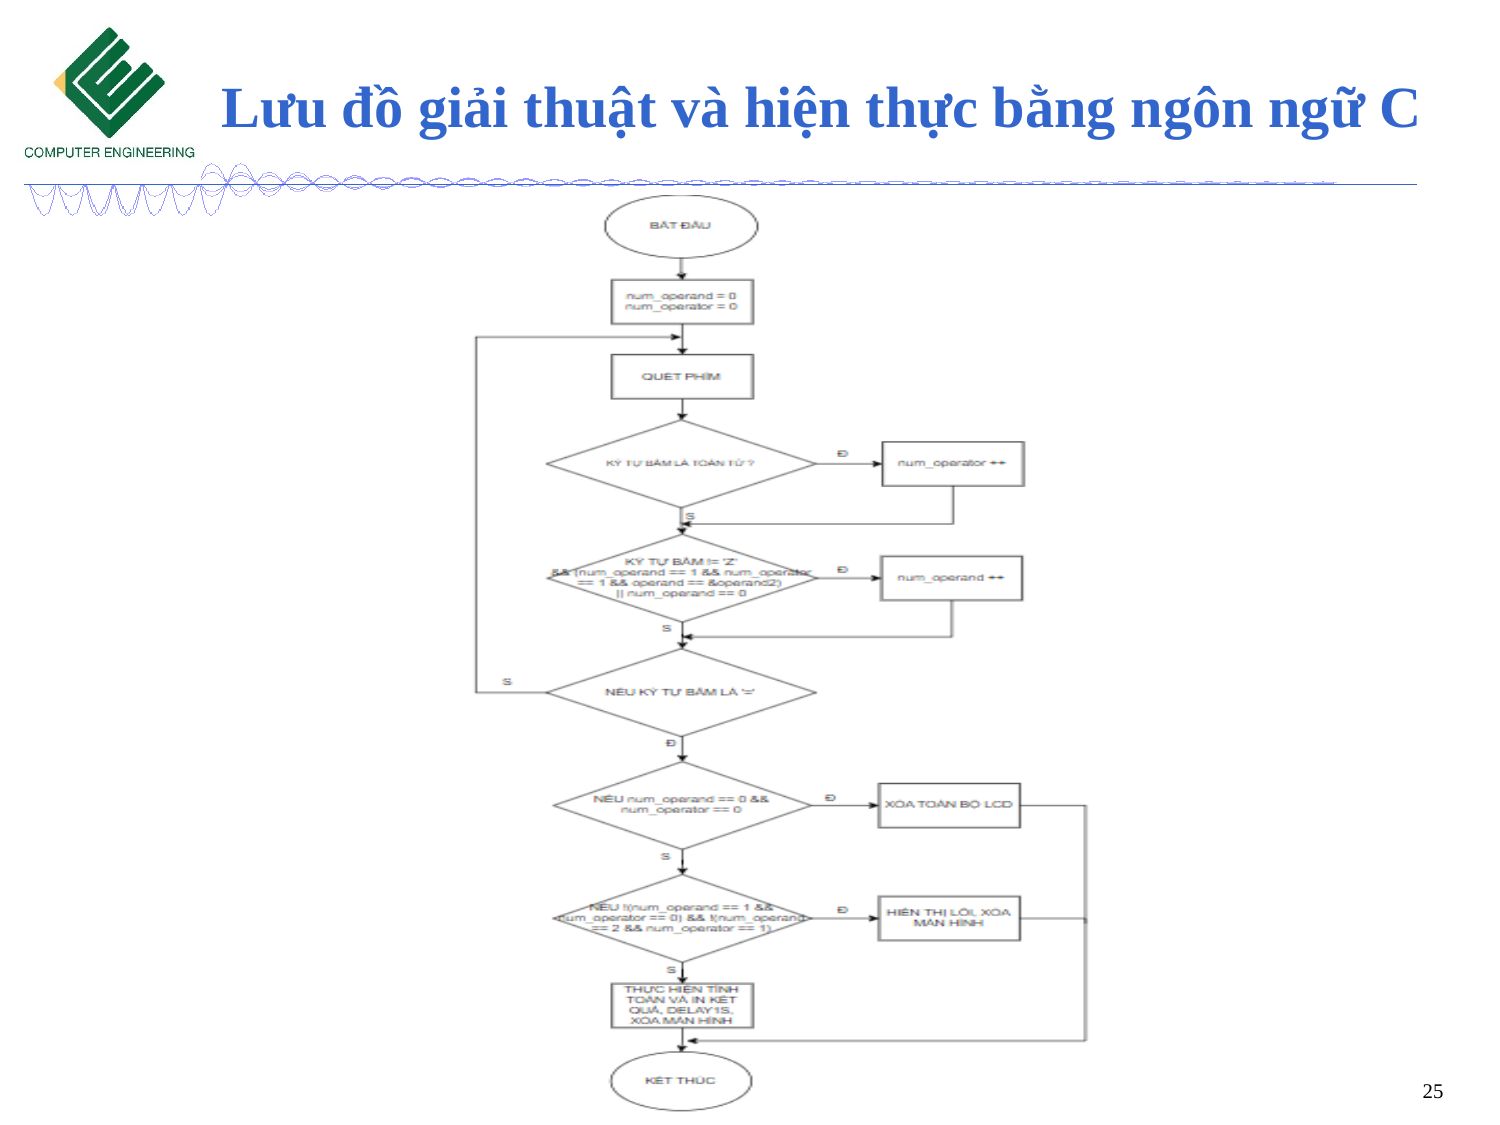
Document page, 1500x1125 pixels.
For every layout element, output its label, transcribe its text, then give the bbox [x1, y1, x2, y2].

picture [29, 194, 1339, 1118]
picture [17, 0, 201, 184]
slide_number 25 [1211, 1070, 1459, 1118]
title Lưu đồ giải thuật và hiện thực bằng ngôn ngữ C [206, 47, 1444, 161]
